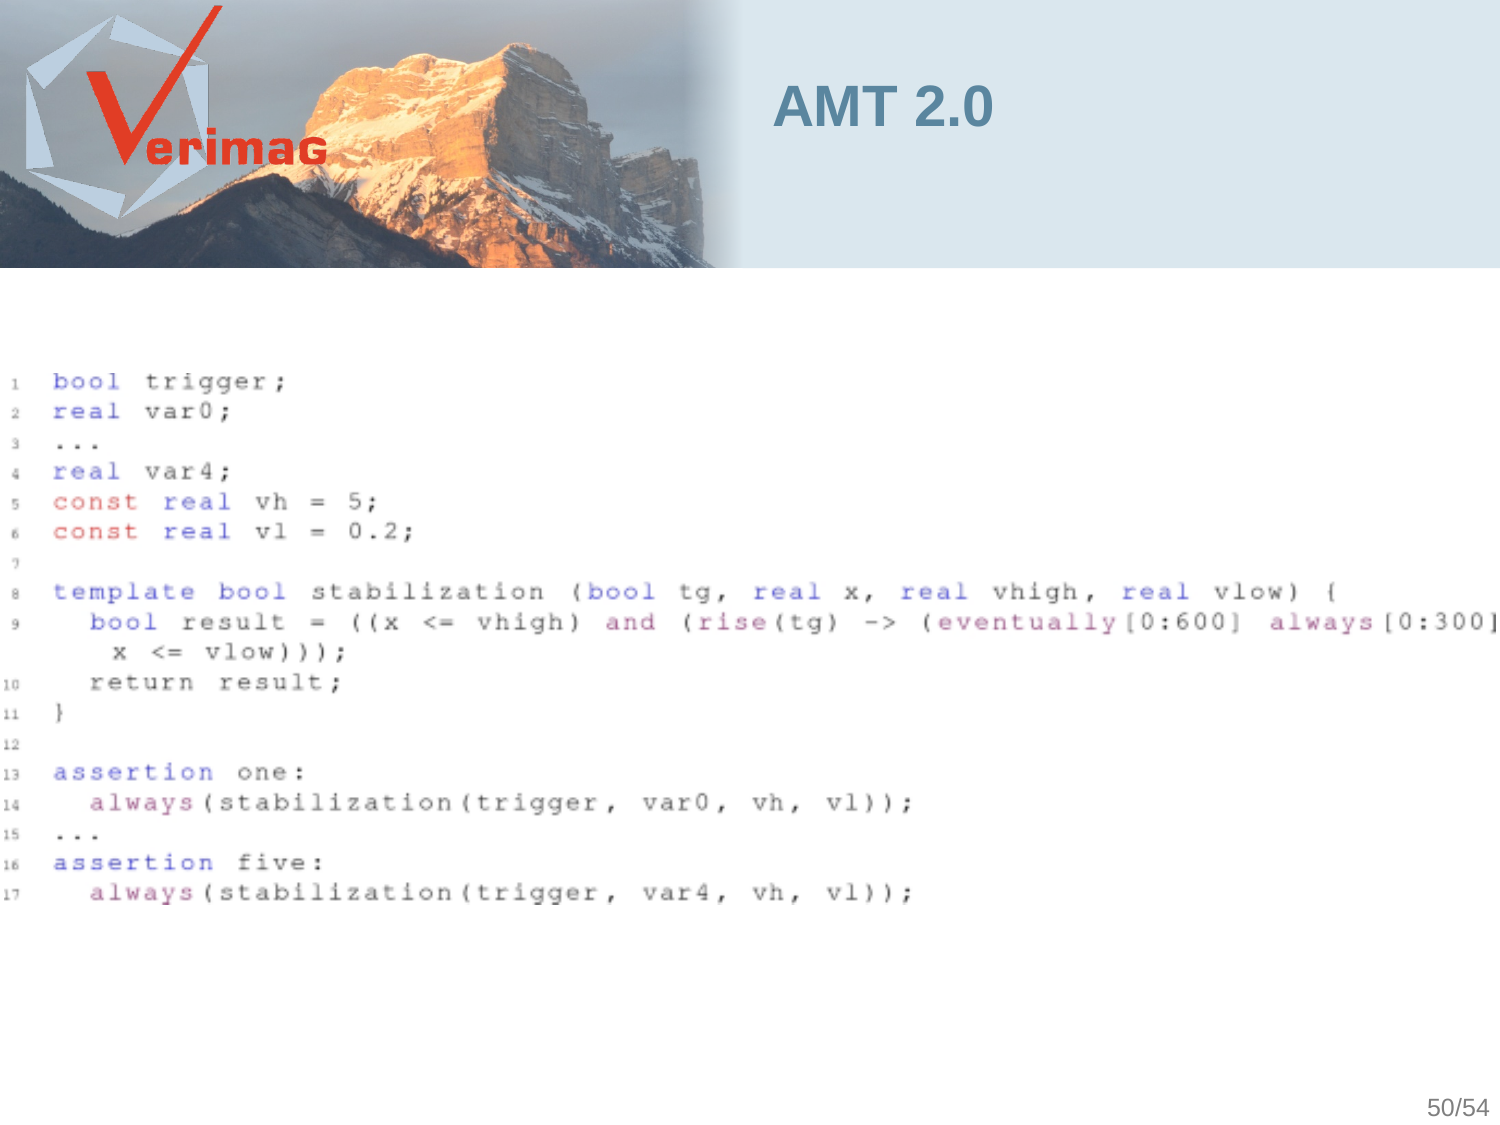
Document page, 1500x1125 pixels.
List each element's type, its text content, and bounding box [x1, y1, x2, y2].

text_box monitoring [683, 0, 688, 268]
text_box AMT 2.0 [757, 60, 1481, 238]
picture [4, 373, 1496, 905]
picture [23, 1, 330, 220]
text_box [688, 0, 692, 268]
